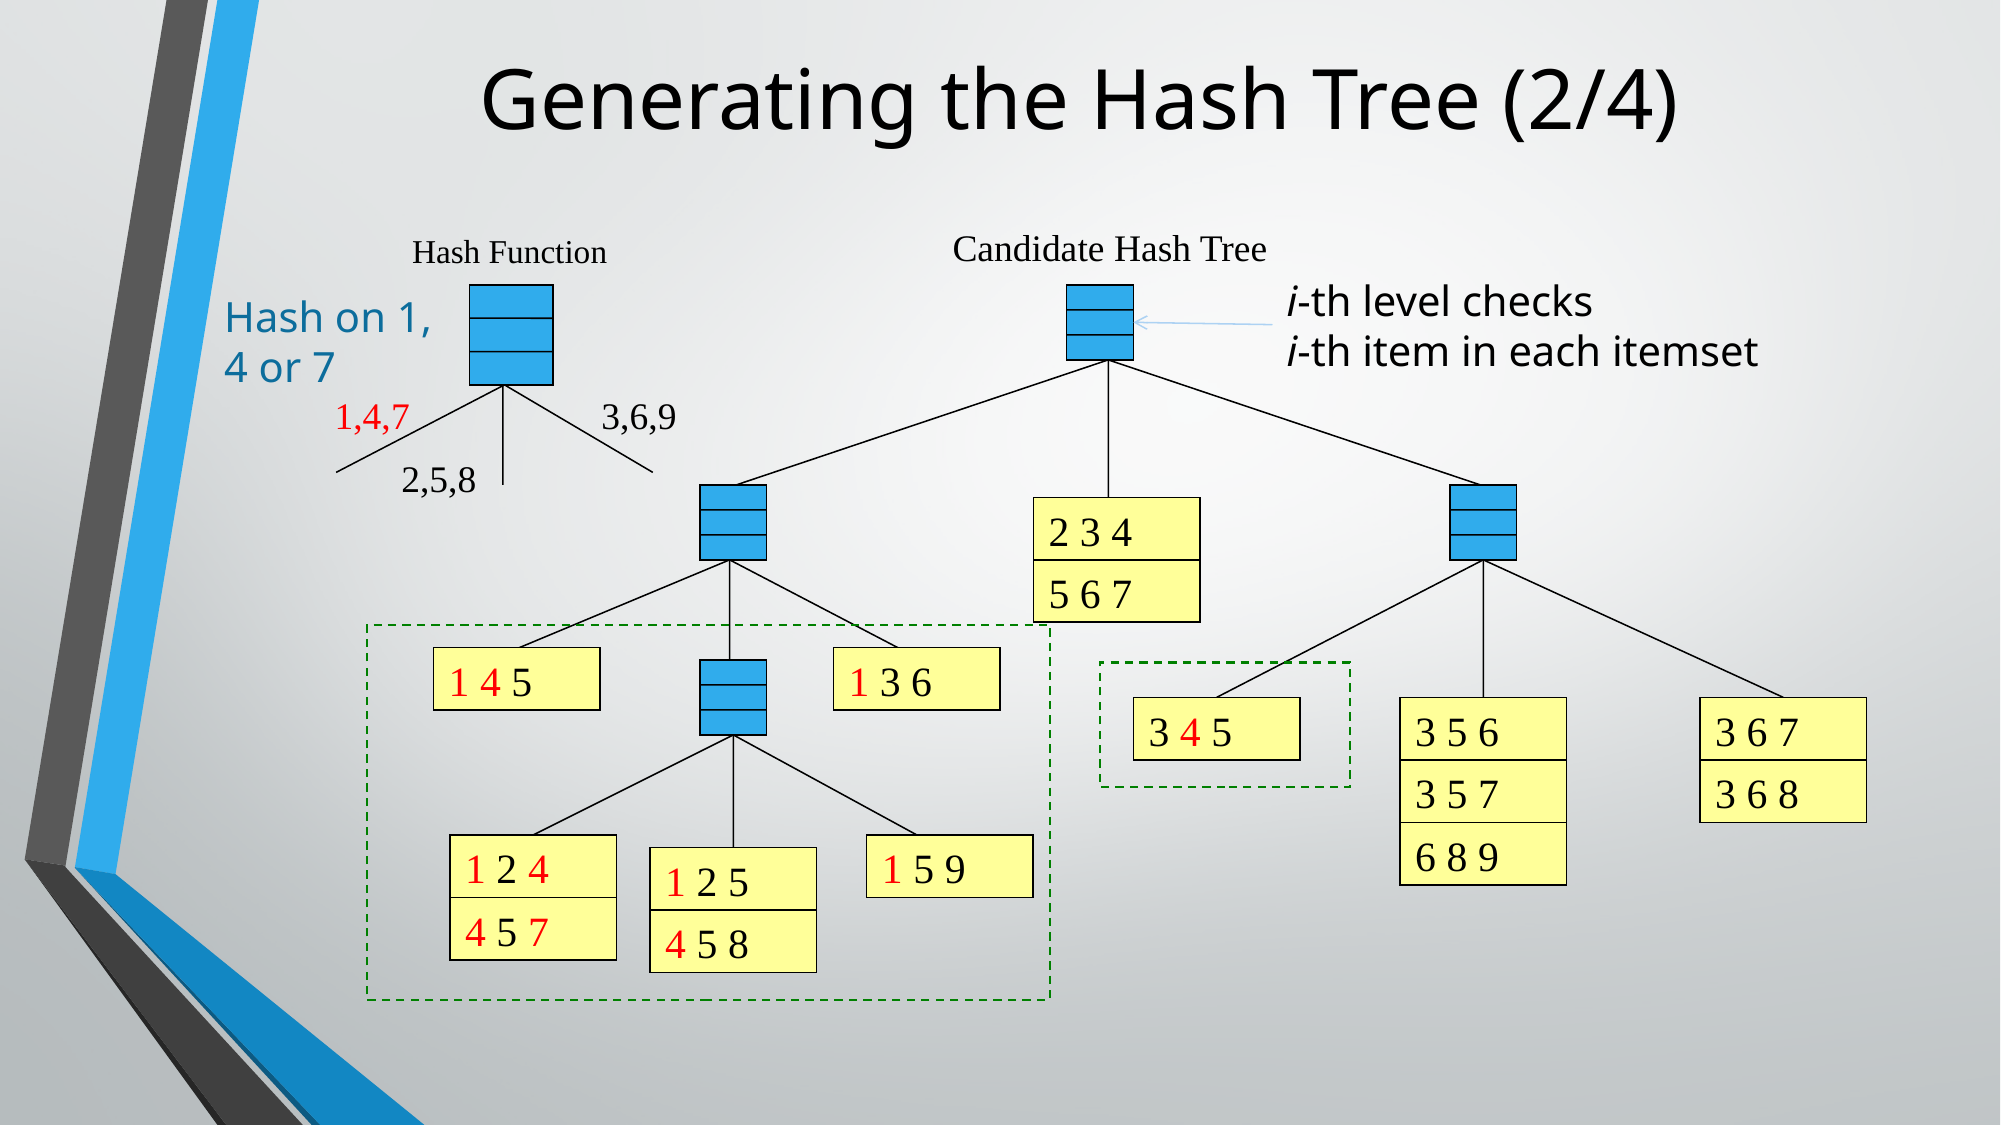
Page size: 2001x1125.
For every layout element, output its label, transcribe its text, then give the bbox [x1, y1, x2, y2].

title Generating the Hash Tree (2/4) [257, 0, 1902, 194]
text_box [433, 284, 1867, 976]
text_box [1133, 322, 1273, 326]
text_box [366, 624, 1050, 1000]
text_box i-th level checks i-th item in each itemset [1271, 267, 1972, 382]
text_box Candidate Hash Tree [937, 216, 1283, 277]
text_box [209, 207, 693, 509]
